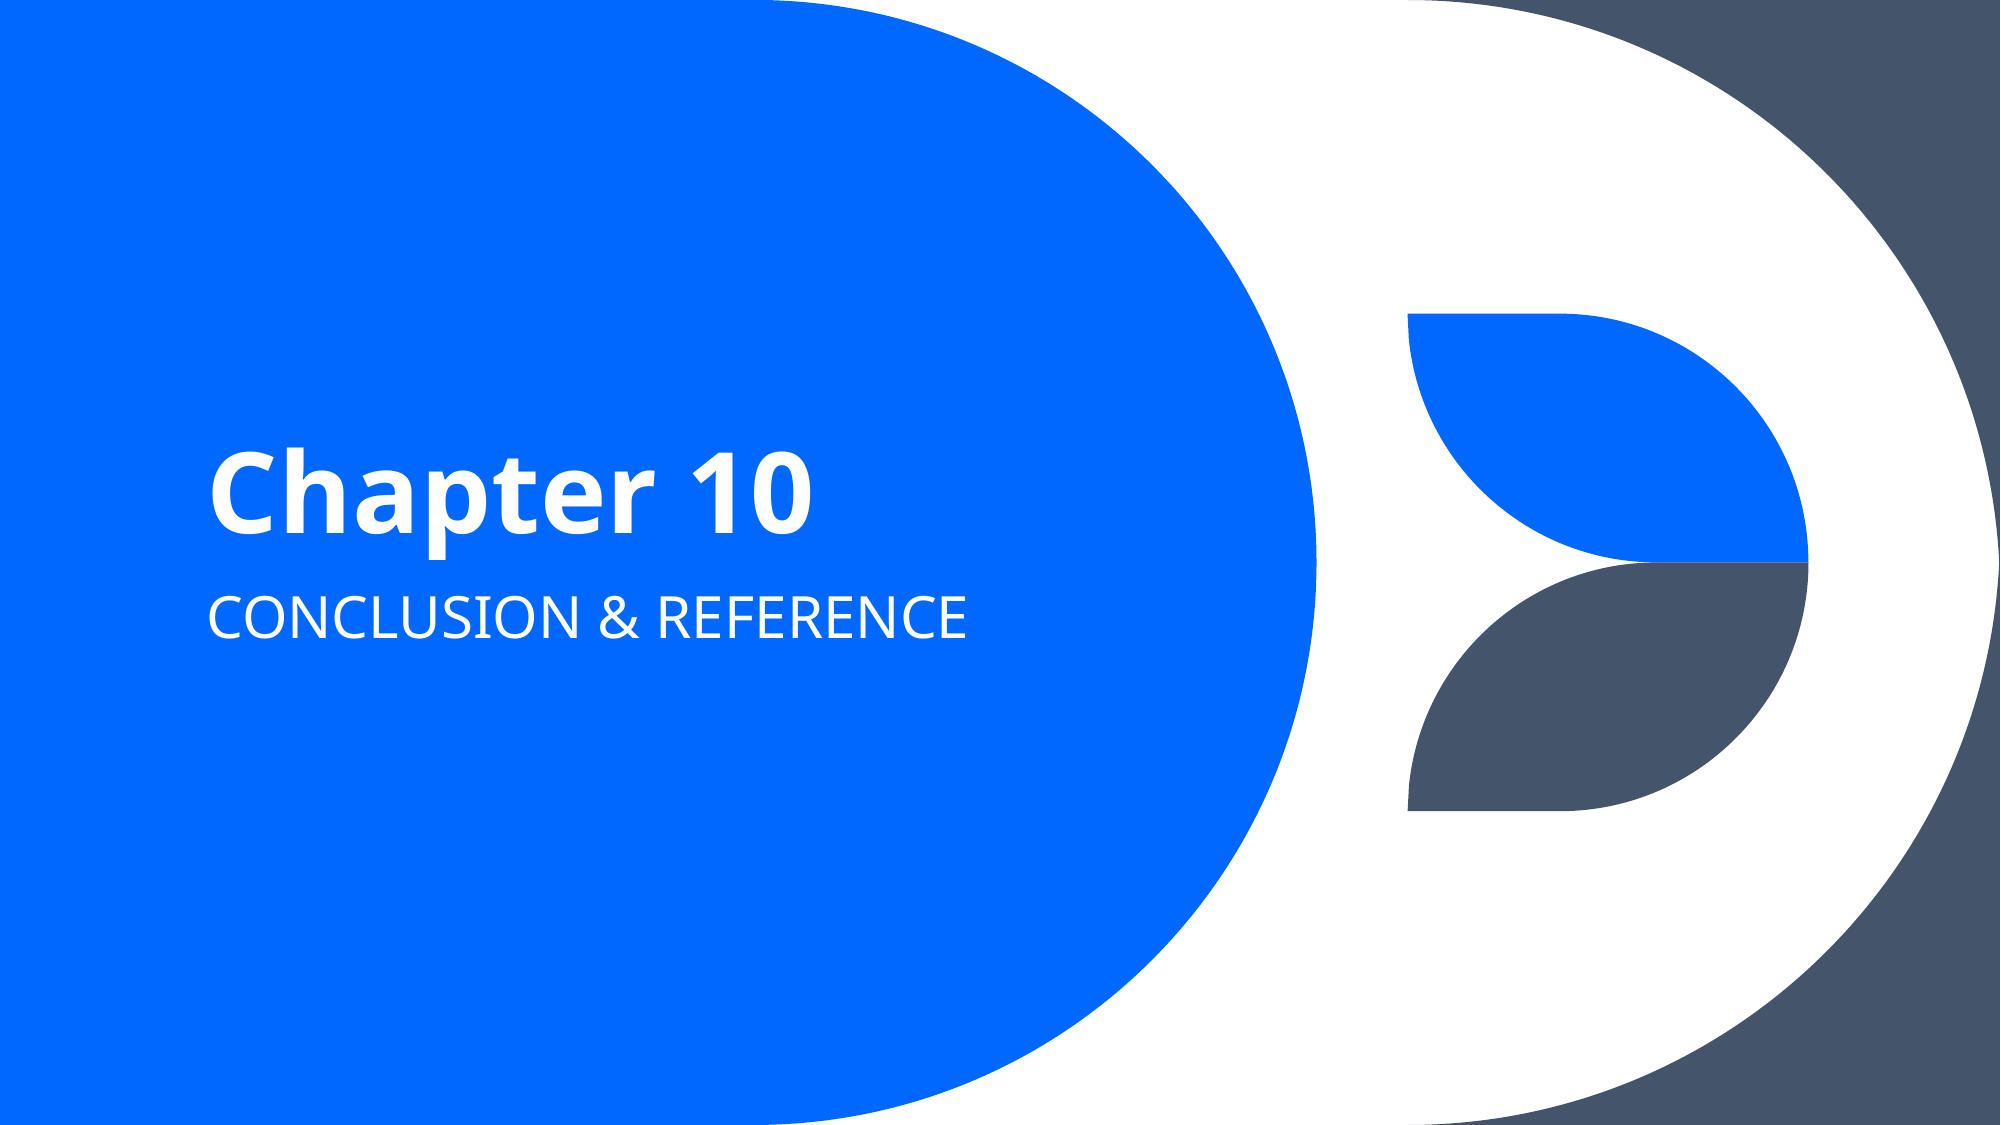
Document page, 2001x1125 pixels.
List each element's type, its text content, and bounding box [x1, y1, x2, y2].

title Chapter 10 [191, 173, 1217, 566]
subtitle CONCLUSION & REFERENCE [191, 580, 1217, 812]
